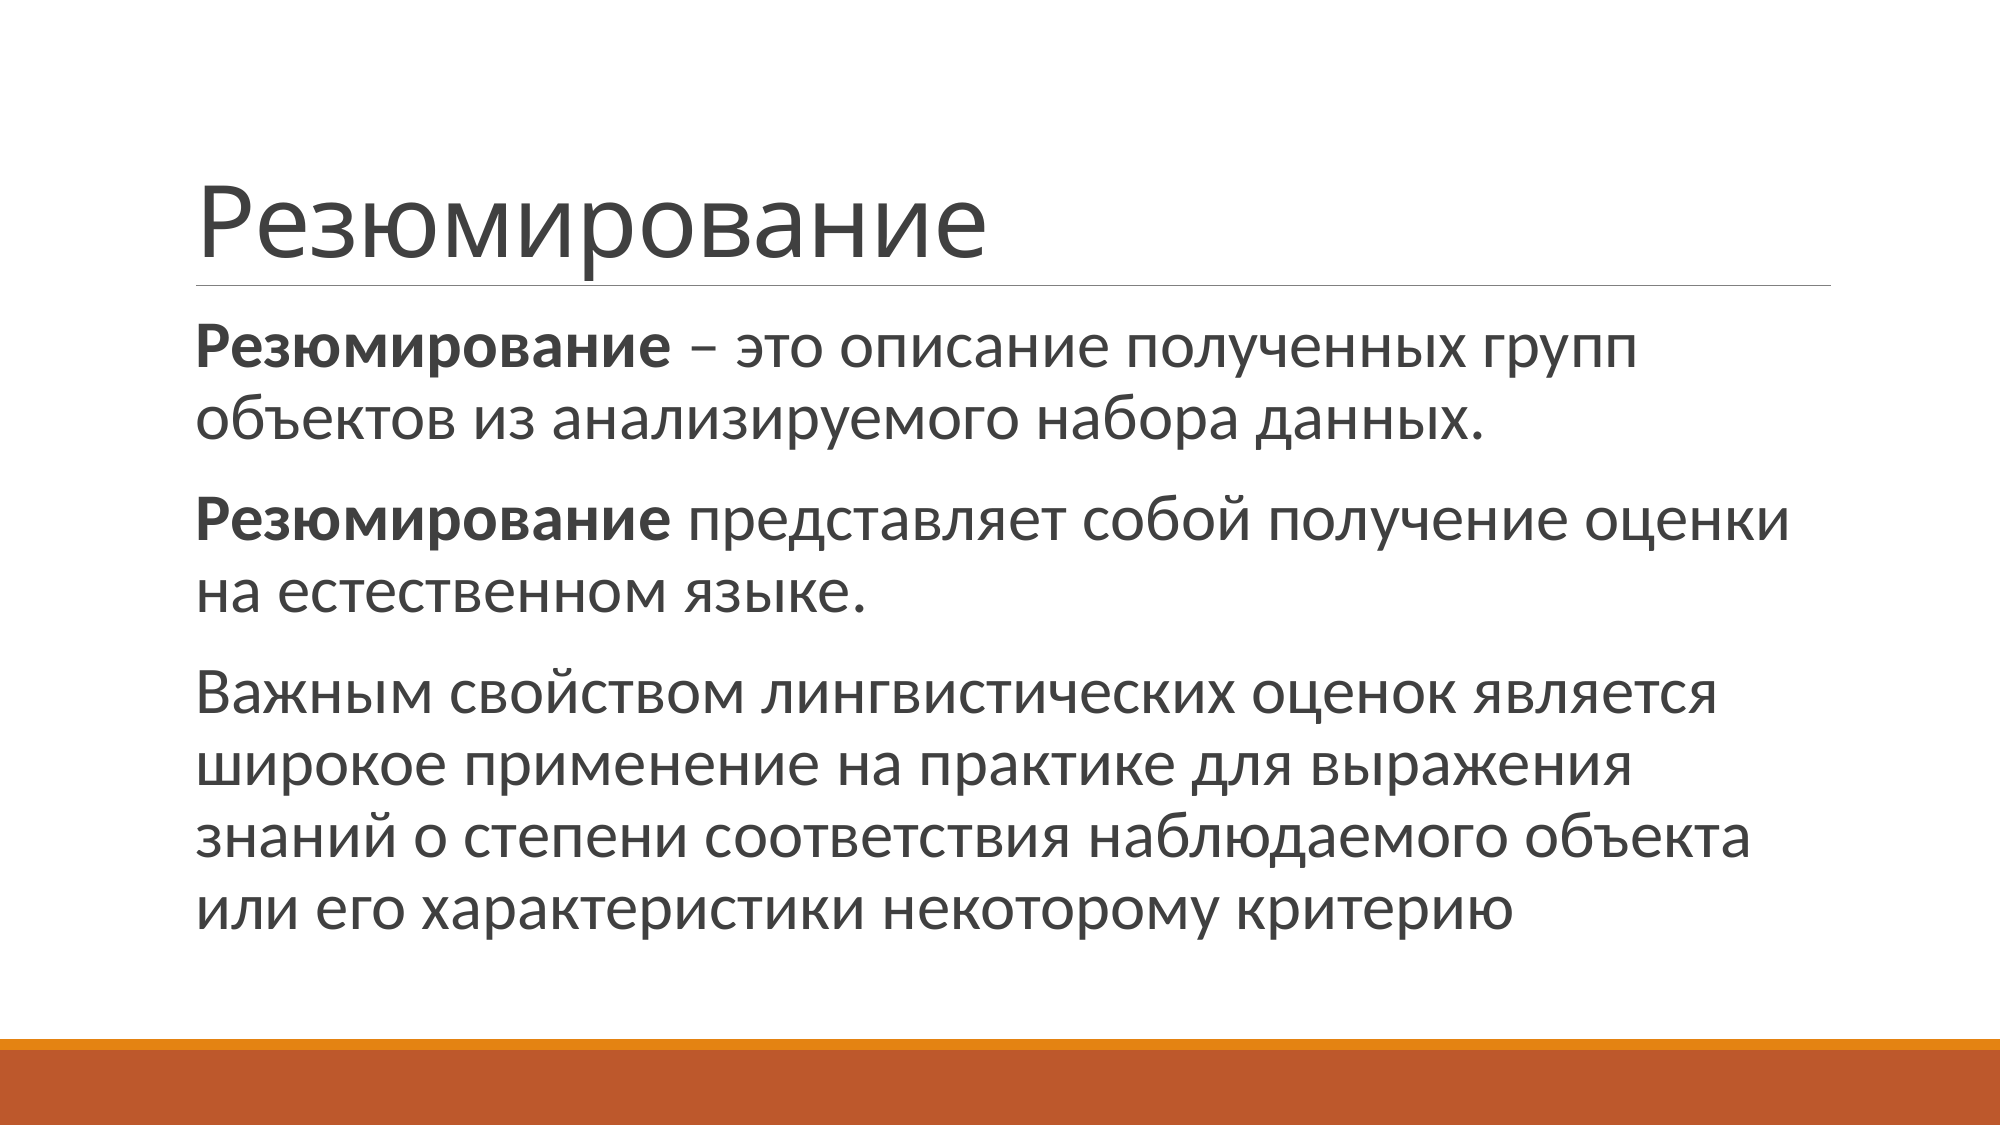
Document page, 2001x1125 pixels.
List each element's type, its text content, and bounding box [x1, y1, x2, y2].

list Резюмирование – это описание полученных групп объектов из анализируемого набора данных. Резюмирование представляет собой получение оценки на естественном языке. Важным свойством лингвистических оценок является широкое применение на практике для выражения знаний о степени соответствия наблюдаемого объекта или его характеристики некоторому критерию [180, 302, 1830, 963]
title Резюмирование [180, 47, 1830, 285]
